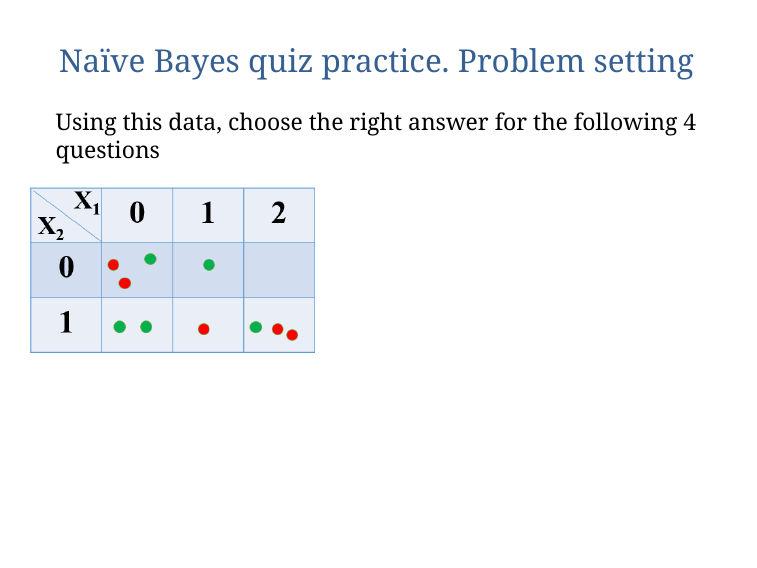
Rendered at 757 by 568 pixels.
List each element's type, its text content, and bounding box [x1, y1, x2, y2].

text_box Using this data, choose the right answer for the following 4 questions [40, 100, 729, 171]
picture [27, 184, 318, 356]
text_box Naïve Bayes quiz practice. Problem setting [0, 33, 755, 87]
